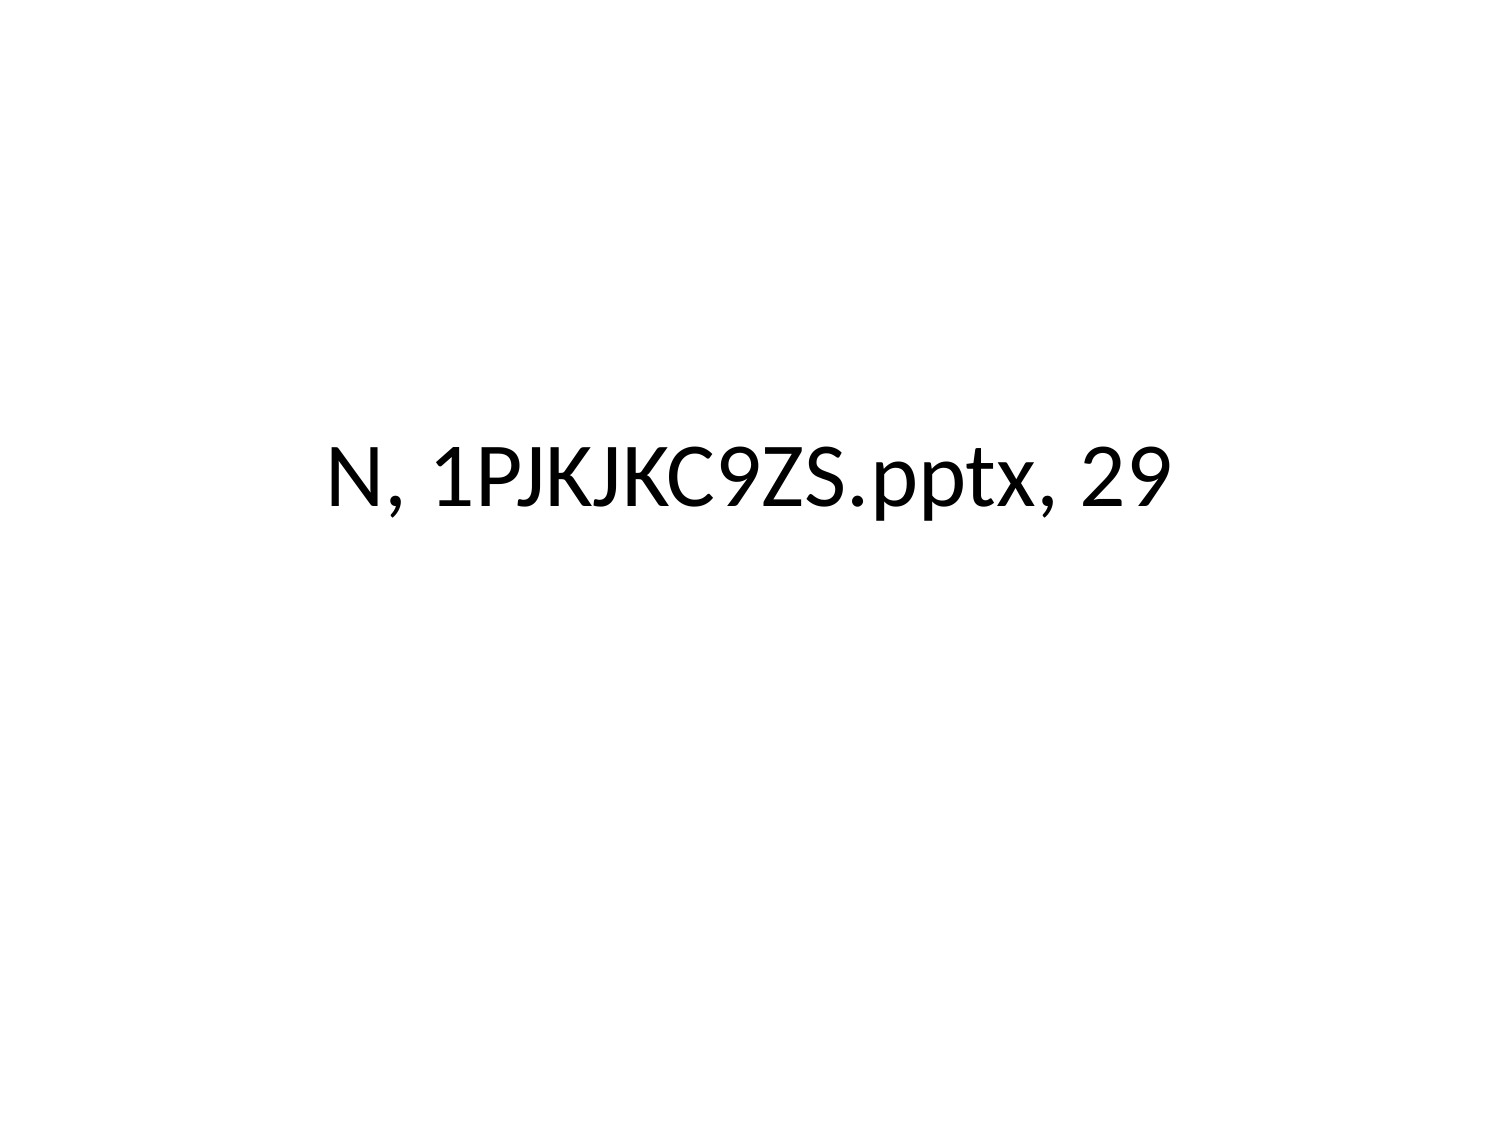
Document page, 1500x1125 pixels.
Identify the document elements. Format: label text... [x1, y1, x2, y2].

title N, 1PJKJKC9ZS.pptx, 29 [112, 349, 1388, 591]
